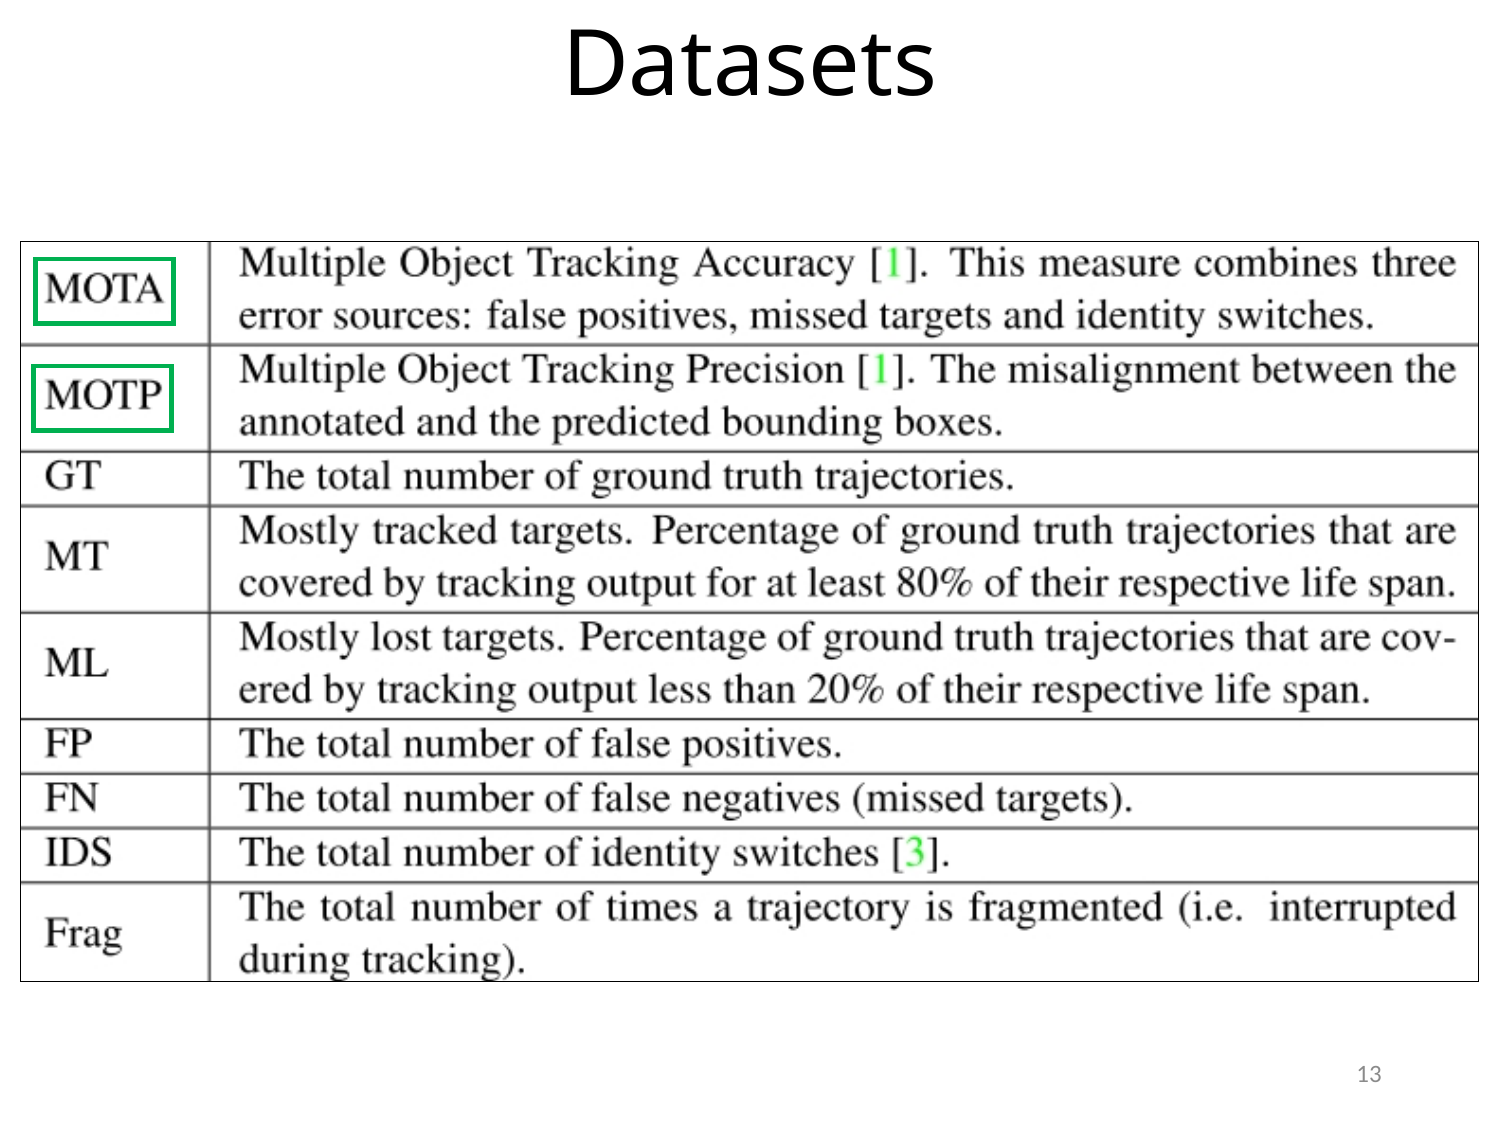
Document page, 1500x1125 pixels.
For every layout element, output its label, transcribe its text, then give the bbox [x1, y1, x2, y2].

slide_number 13 [1059, 1042, 1397, 1103]
picture [20, 241, 1480, 982]
title Datasets [77, 7, 1423, 124]
